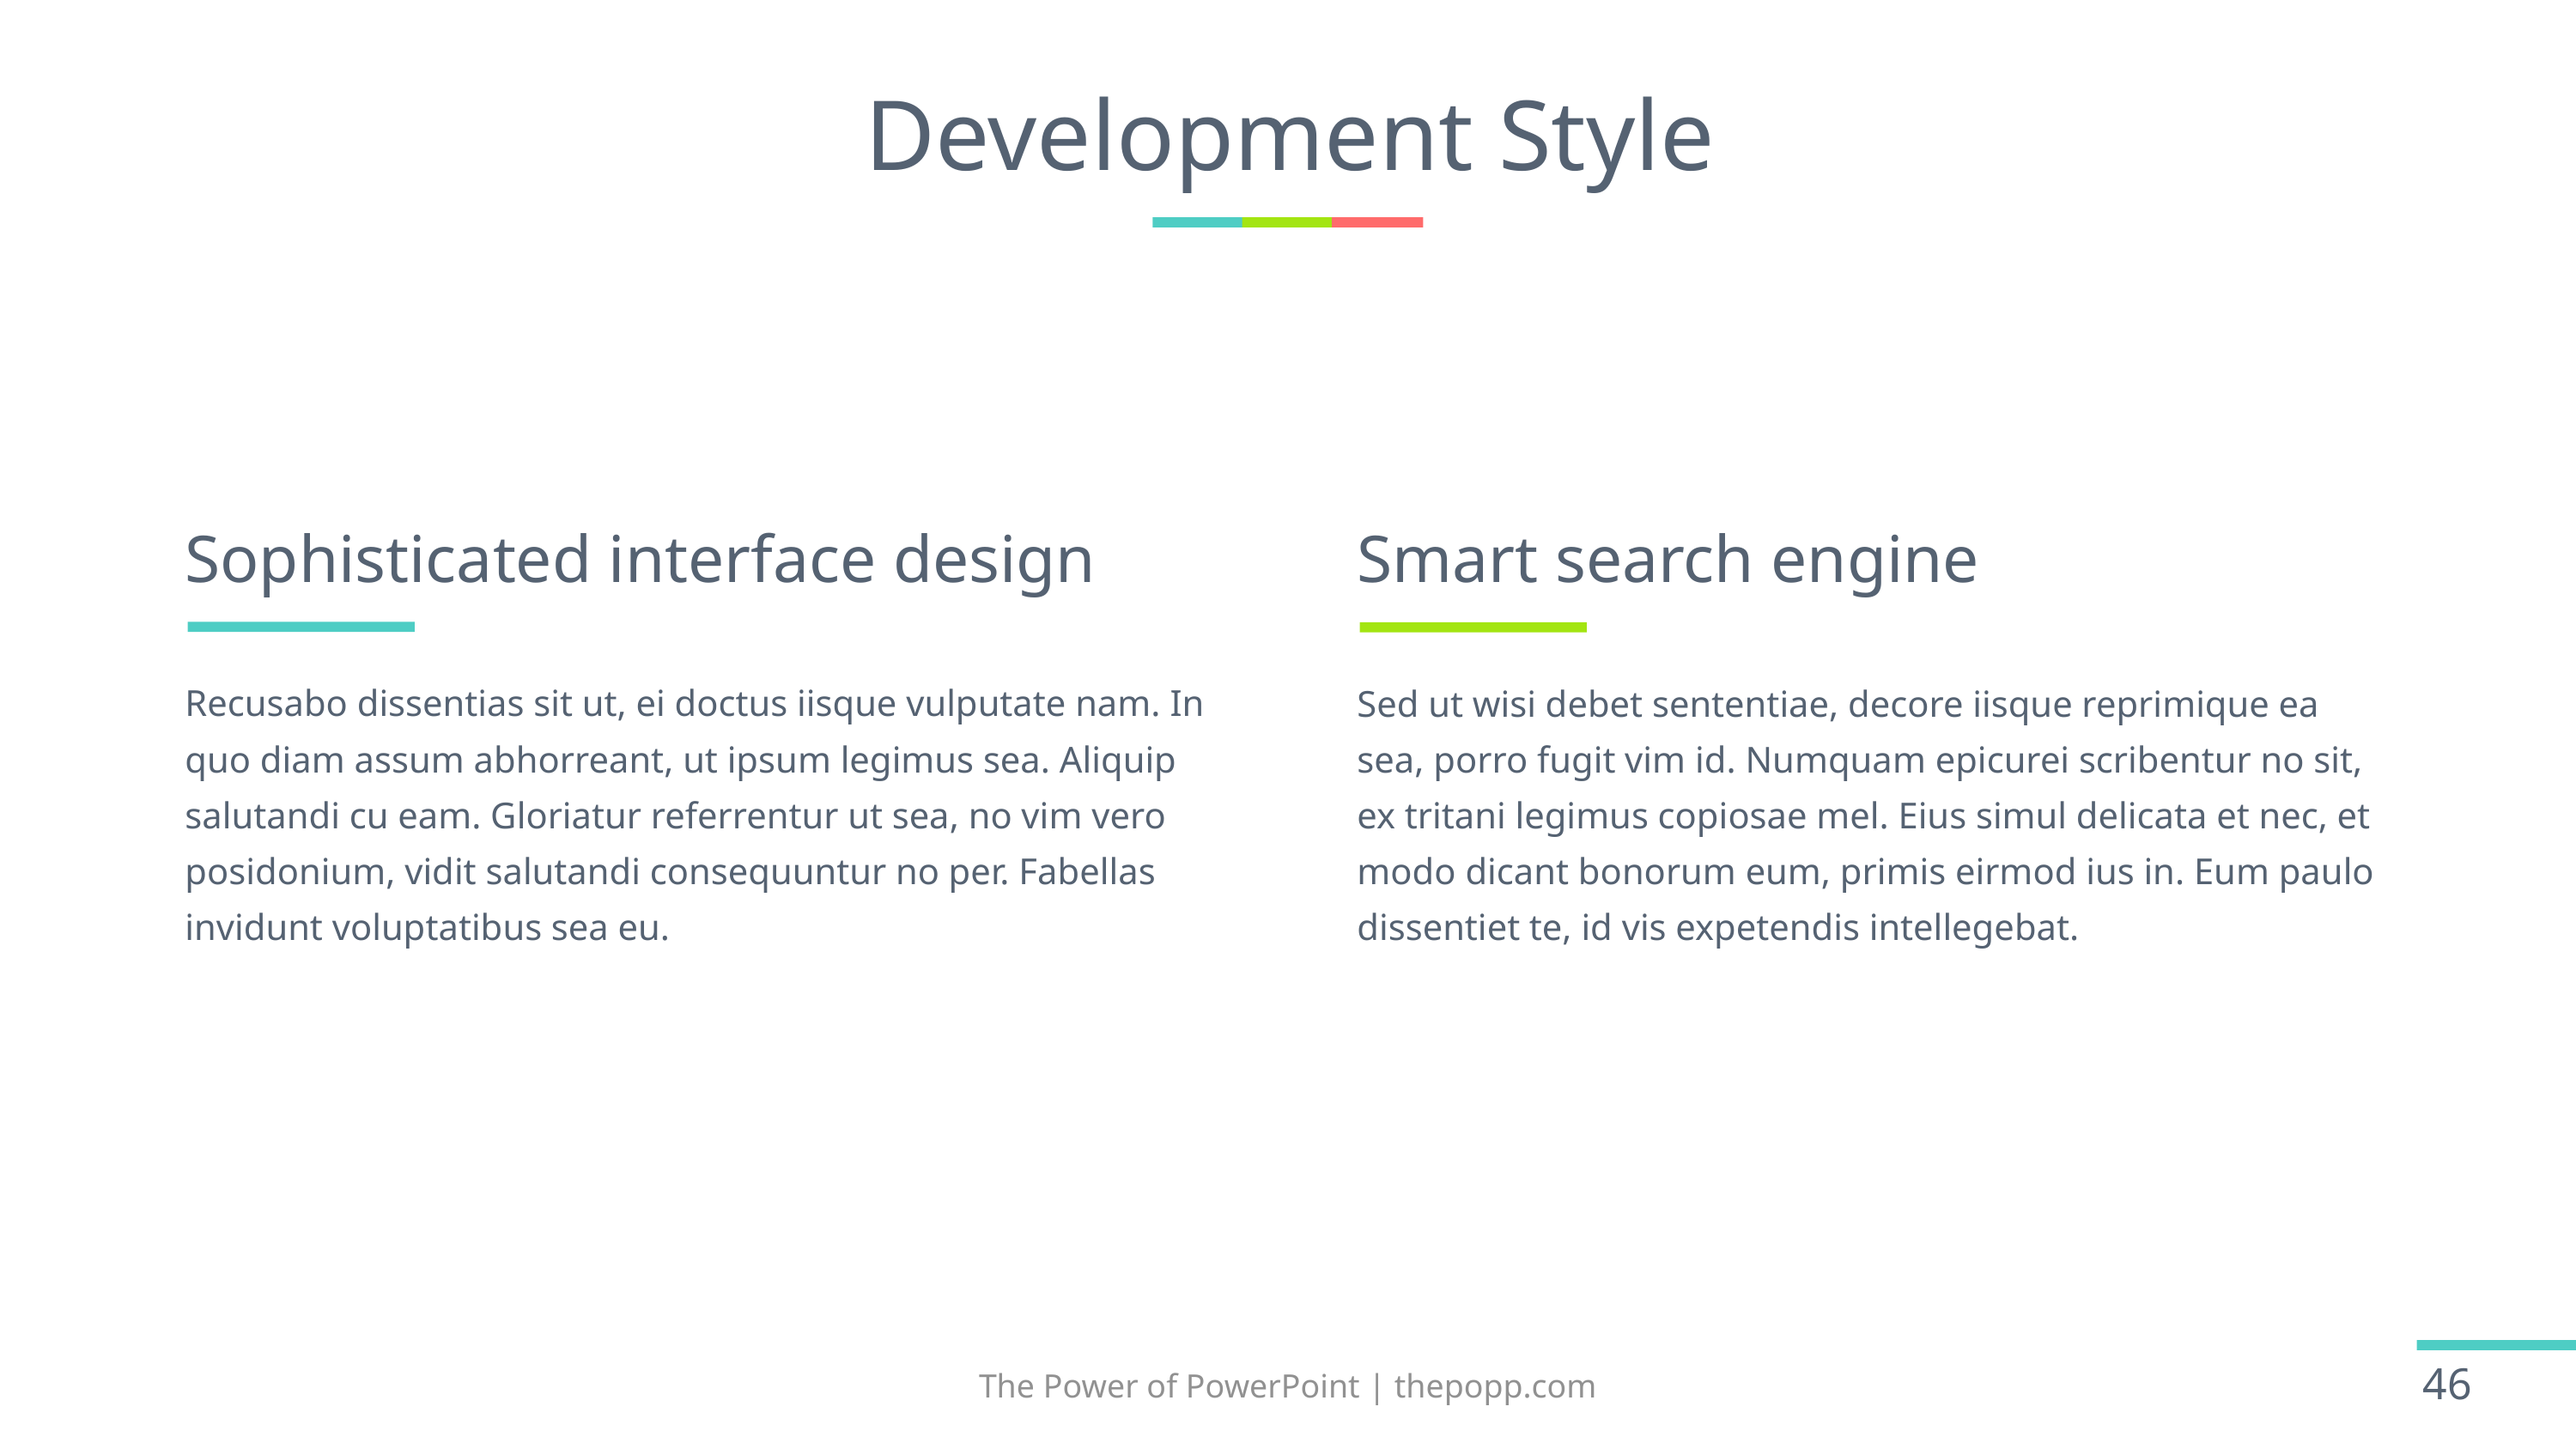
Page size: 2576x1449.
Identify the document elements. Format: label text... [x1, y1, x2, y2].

list Sed ut wisi debet sententiae, decore iisque reprimique ea sea, porro fugit vim id. Numquam epicurei scribentur no sit, ex tritani legimus copiosae mel. Eius simul delicata et nec, et modo dicant bonorum eum, primis eirmod ius in. Eum paulo dissentiet te, id vis expetendis intellegebat. [1344, 662, 2399, 996]
list Recusabo dissentias sit ut, ei doctus iisque vulputate nam. In quo diam assum abhorreant, ut ipsum legimus sea. Aliquip salutandi cu eam. Gloriatur referrentur ut sea, no vim vero posidonium, vidit salutandi consequuntur no per. Fabellas invidunt voluptatibus sea eu. [172, 661, 1227, 995]
list Smart search engine [1344, 504, 2399, 609]
slide_number 46 [2409, 1351, 2576, 1421]
title Development Style [69, 49, 2512, 230]
footer The Power of PowerPoint | thepopp.com [853, 1349, 1723, 1427]
list Sophisticated interface design [172, 504, 1227, 609]
